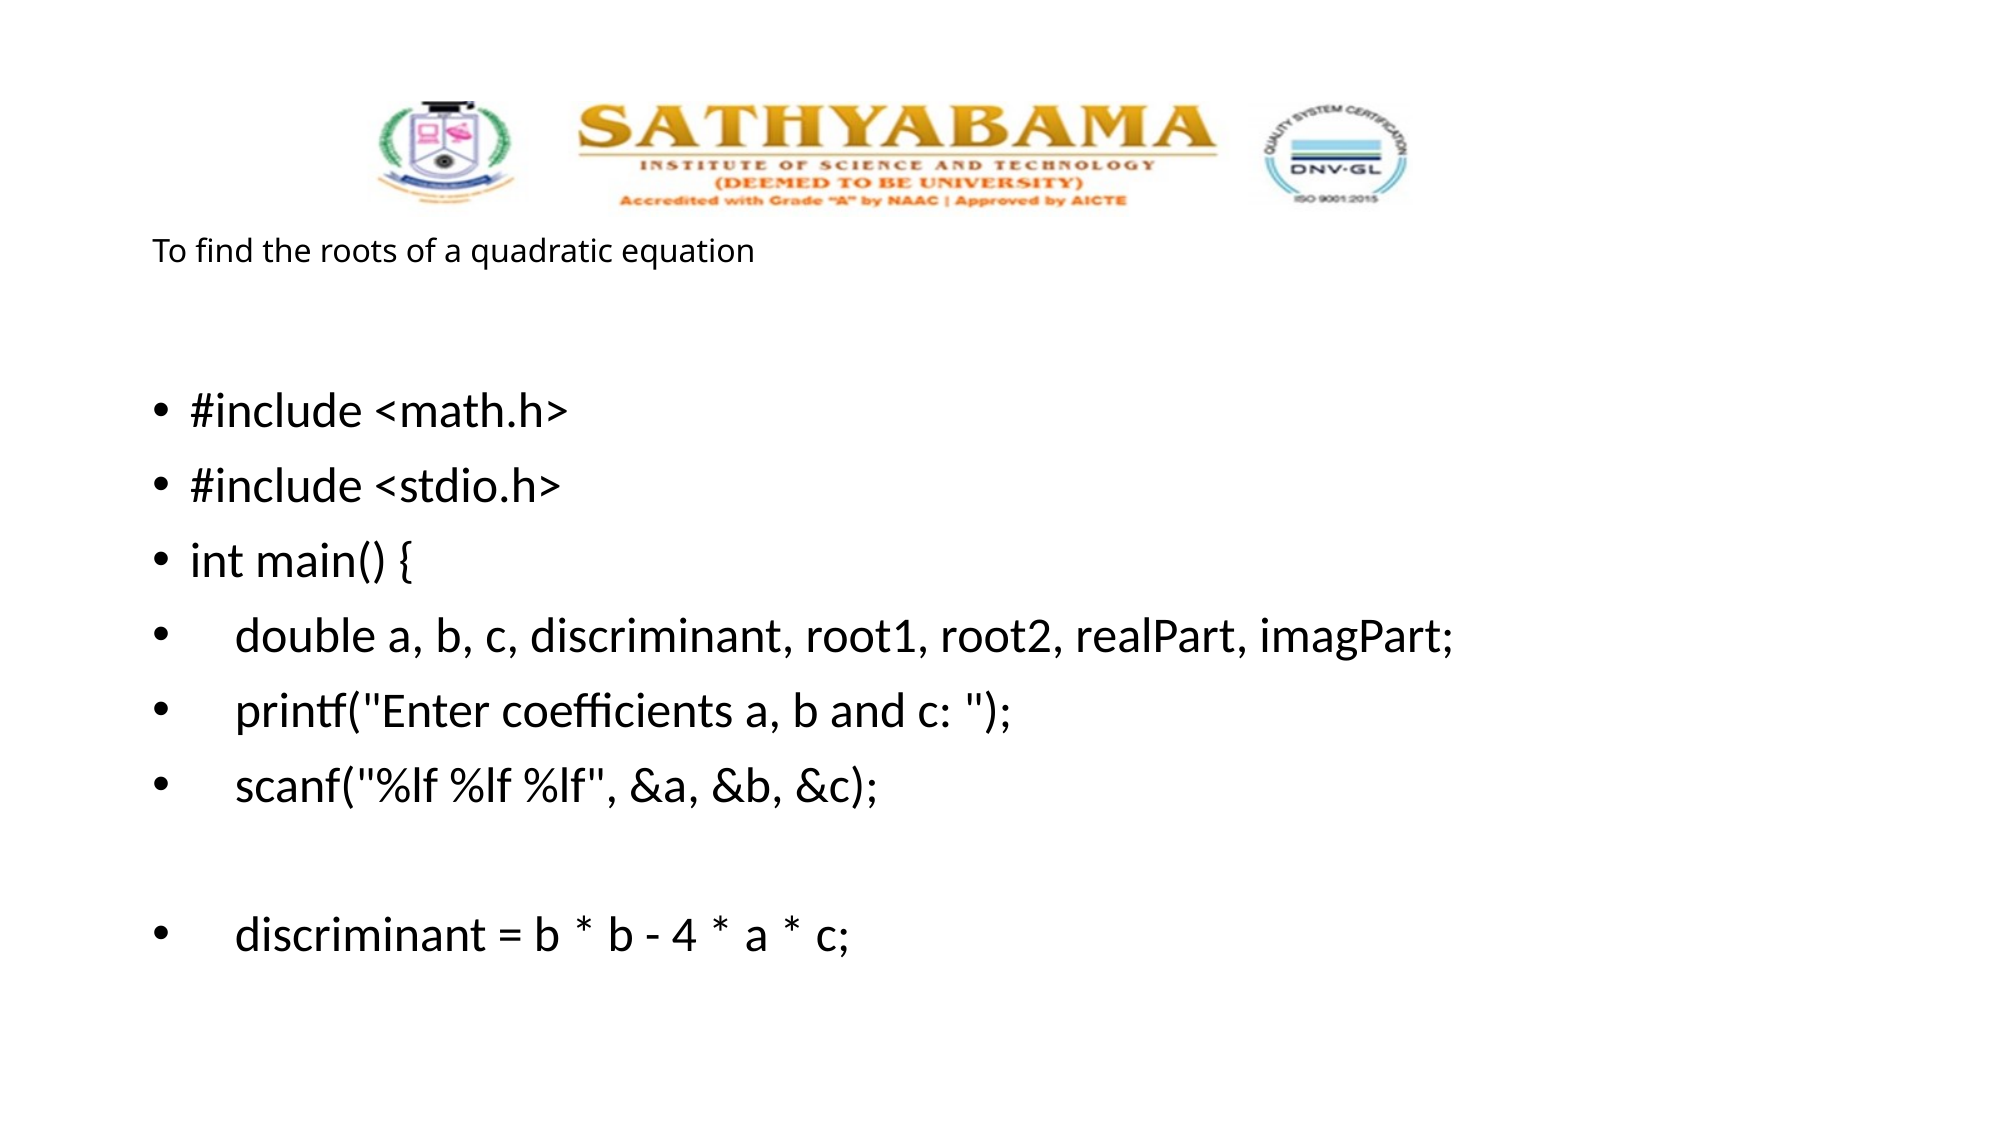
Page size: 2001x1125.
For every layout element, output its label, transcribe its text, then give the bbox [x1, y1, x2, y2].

title To find the roots of a quadratic equation [137, 191, 1863, 278]
list #include <math.h> #include <stdio.h> int main() { double a, b, c, discriminant, root1, root2, realPart, imagPart; printf("Enter coefficients a, b and c: "); scanf("%lf %lf %lf", &a, &b, &c); discriminant = b * b - 4 * a * c; [137, 377, 1863, 1014]
picture [308, 101, 1413, 191]
